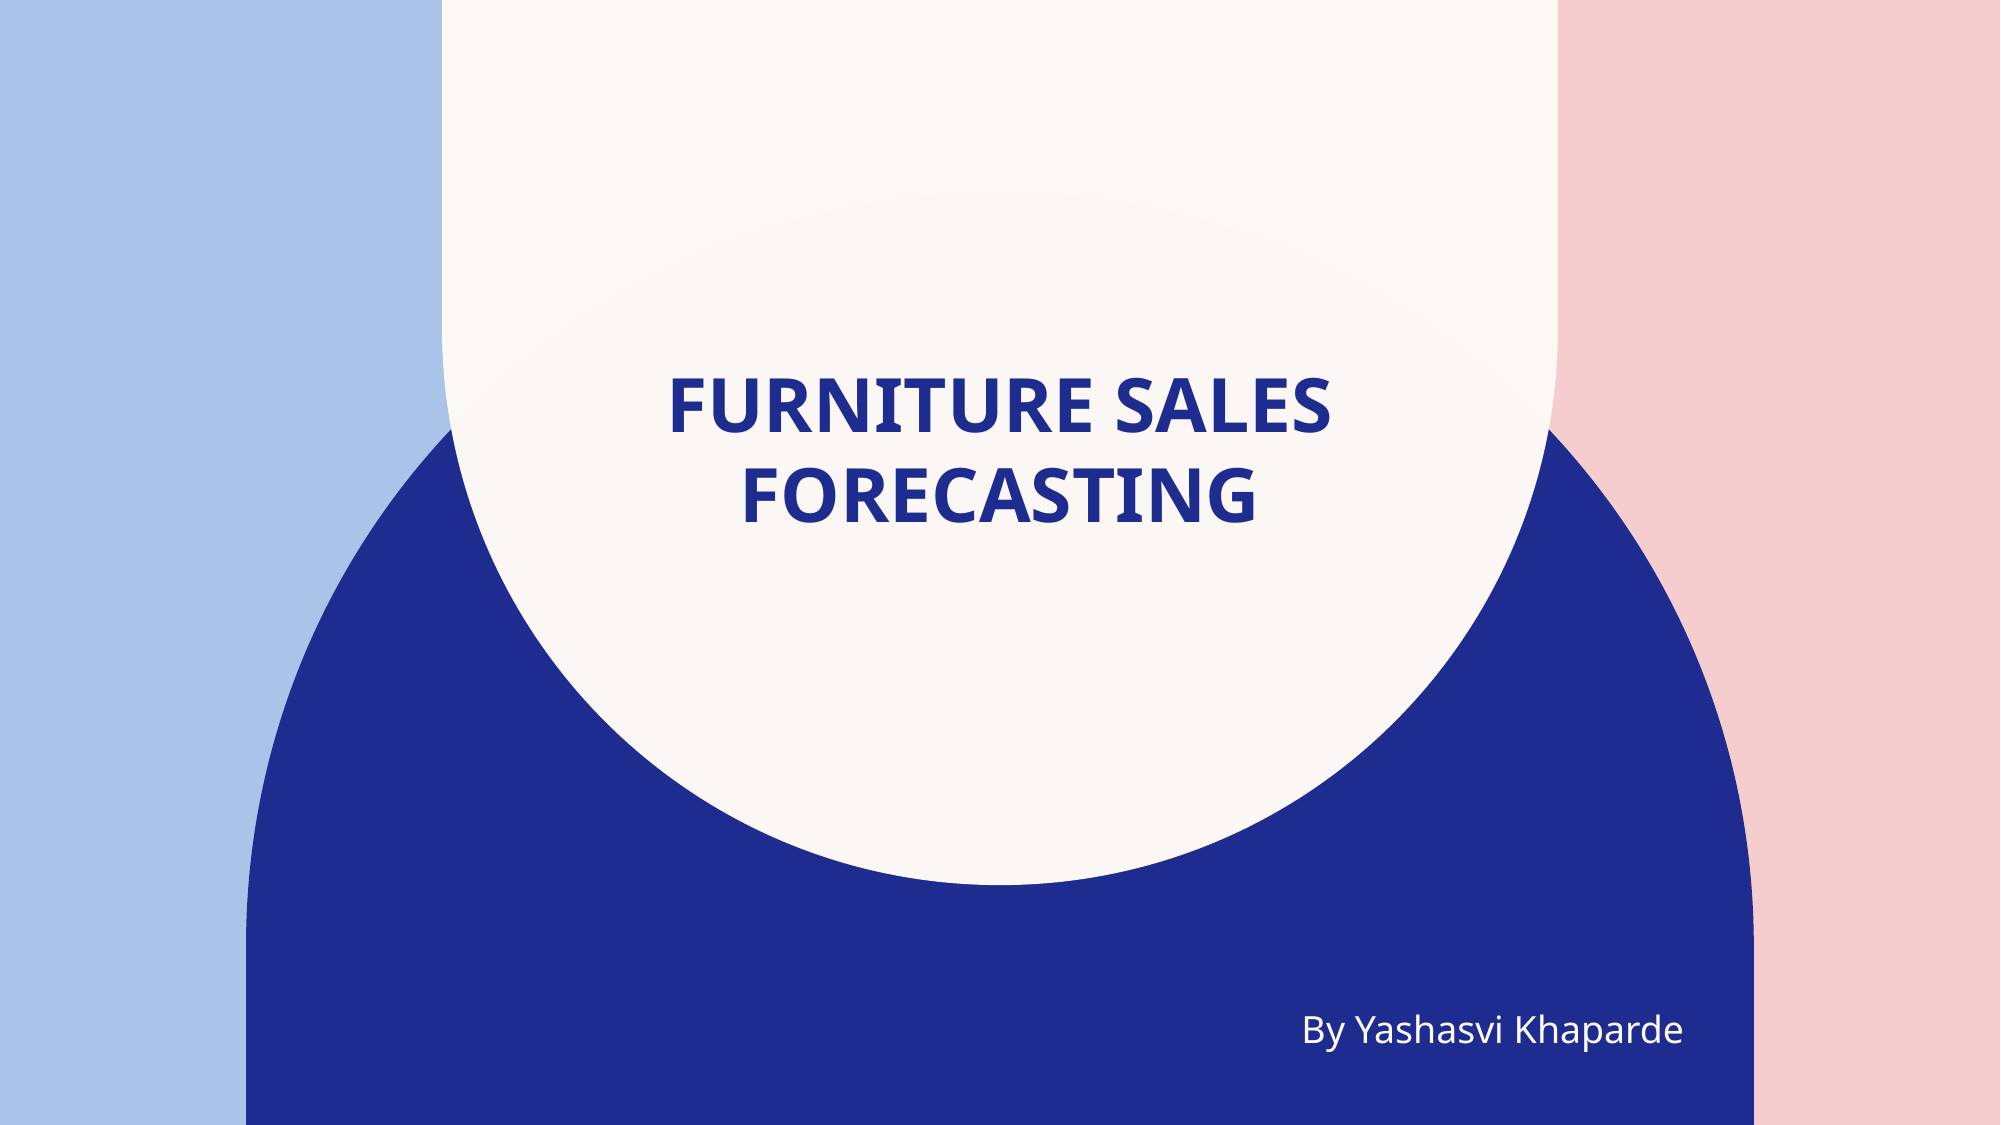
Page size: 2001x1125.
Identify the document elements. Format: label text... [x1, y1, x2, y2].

title Furniture Sales Forecasting [475, 132, 1525, 762]
text_box By Yashasvi Khaparde [1286, 998, 1827, 1059]
